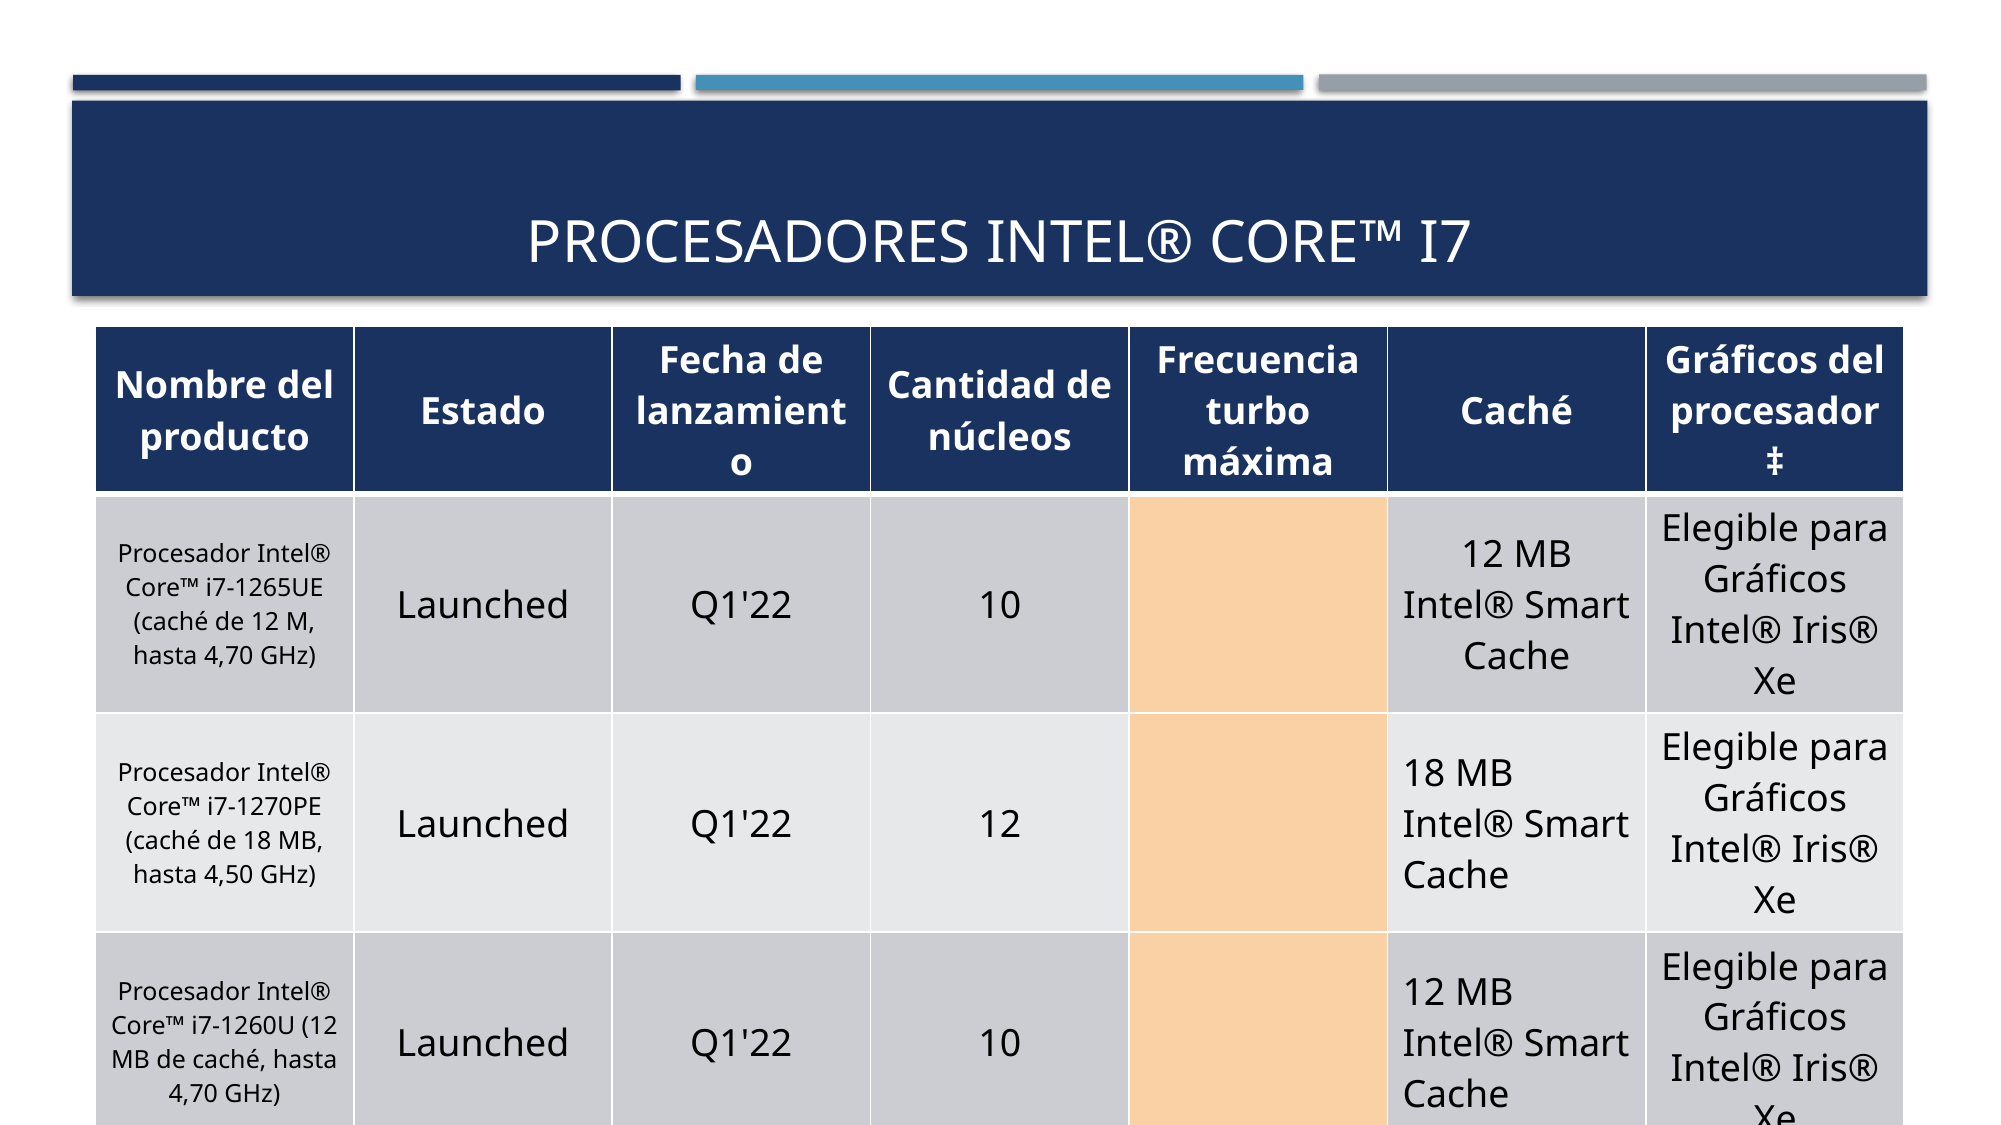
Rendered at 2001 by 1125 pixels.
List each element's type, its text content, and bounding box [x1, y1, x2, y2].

table_cell 10 [871, 933, 1128, 1125]
table_cell 10 [871, 497, 1128, 712]
table_header Cantidad de núcleos [871, 327, 1128, 491]
table_header Gráficos del procesador ‡ [1647, 327, 1903, 491]
table_cell 12 [871, 714, 1128, 931]
table_header Nombre del producto [96, 327, 353, 491]
table_cell Procesador Intel® Core™ i7-1265UE (caché de 12 M, hasta 4,70 GHz) [96, 497, 353, 712]
table_cell 18 MB Intel® Smart Cache [1388, 714, 1645, 931]
table_header Frecuencia turbo máxima [1130, 327, 1387, 491]
table_cell Launched [355, 933, 611, 1125]
table_cell Elegible para Gráficos Intel® Iris® Xe [1647, 497, 1903, 712]
table_header Estado [355, 327, 611, 491]
table_cell [1130, 714, 1387, 931]
table_cell [1130, 933, 1387, 1125]
table_cell 12 MB Intel® Smart Cache [1388, 497, 1645, 712]
table_cell Q1'22 [613, 714, 870, 931]
title Procesadores Intel® Core™ i7 [95, 115, 1905, 282]
table_cell Elegible para Gráficos Intel® Iris® Xe [1647, 714, 1903, 931]
table_cell Q1'22 [613, 933, 870, 1125]
table_cell Procesador Intel® Core™ i7-1260U (12 MB de caché, hasta 4,70 GHz) [96, 933, 353, 1125]
table_cell Launched [355, 714, 611, 931]
table_cell 12 MB Intel® Smart Cache [1388, 933, 1645, 1125]
table_header Fecha de lanzamiento [613, 327, 870, 491]
table_cell Procesador Intel® Core™ i7-1270PE (caché de 18 MB, hasta 4,50 GHz) [96, 714, 353, 931]
table_cell Q1'22 [613, 497, 870, 712]
table_cell Elegible para Gráficos Intel® Iris® Xe [1647, 933, 1903, 1125]
table_cell Launched [355, 497, 611, 712]
table_header Caché [1388, 327, 1645, 491]
table_cell [1130, 497, 1387, 712]
